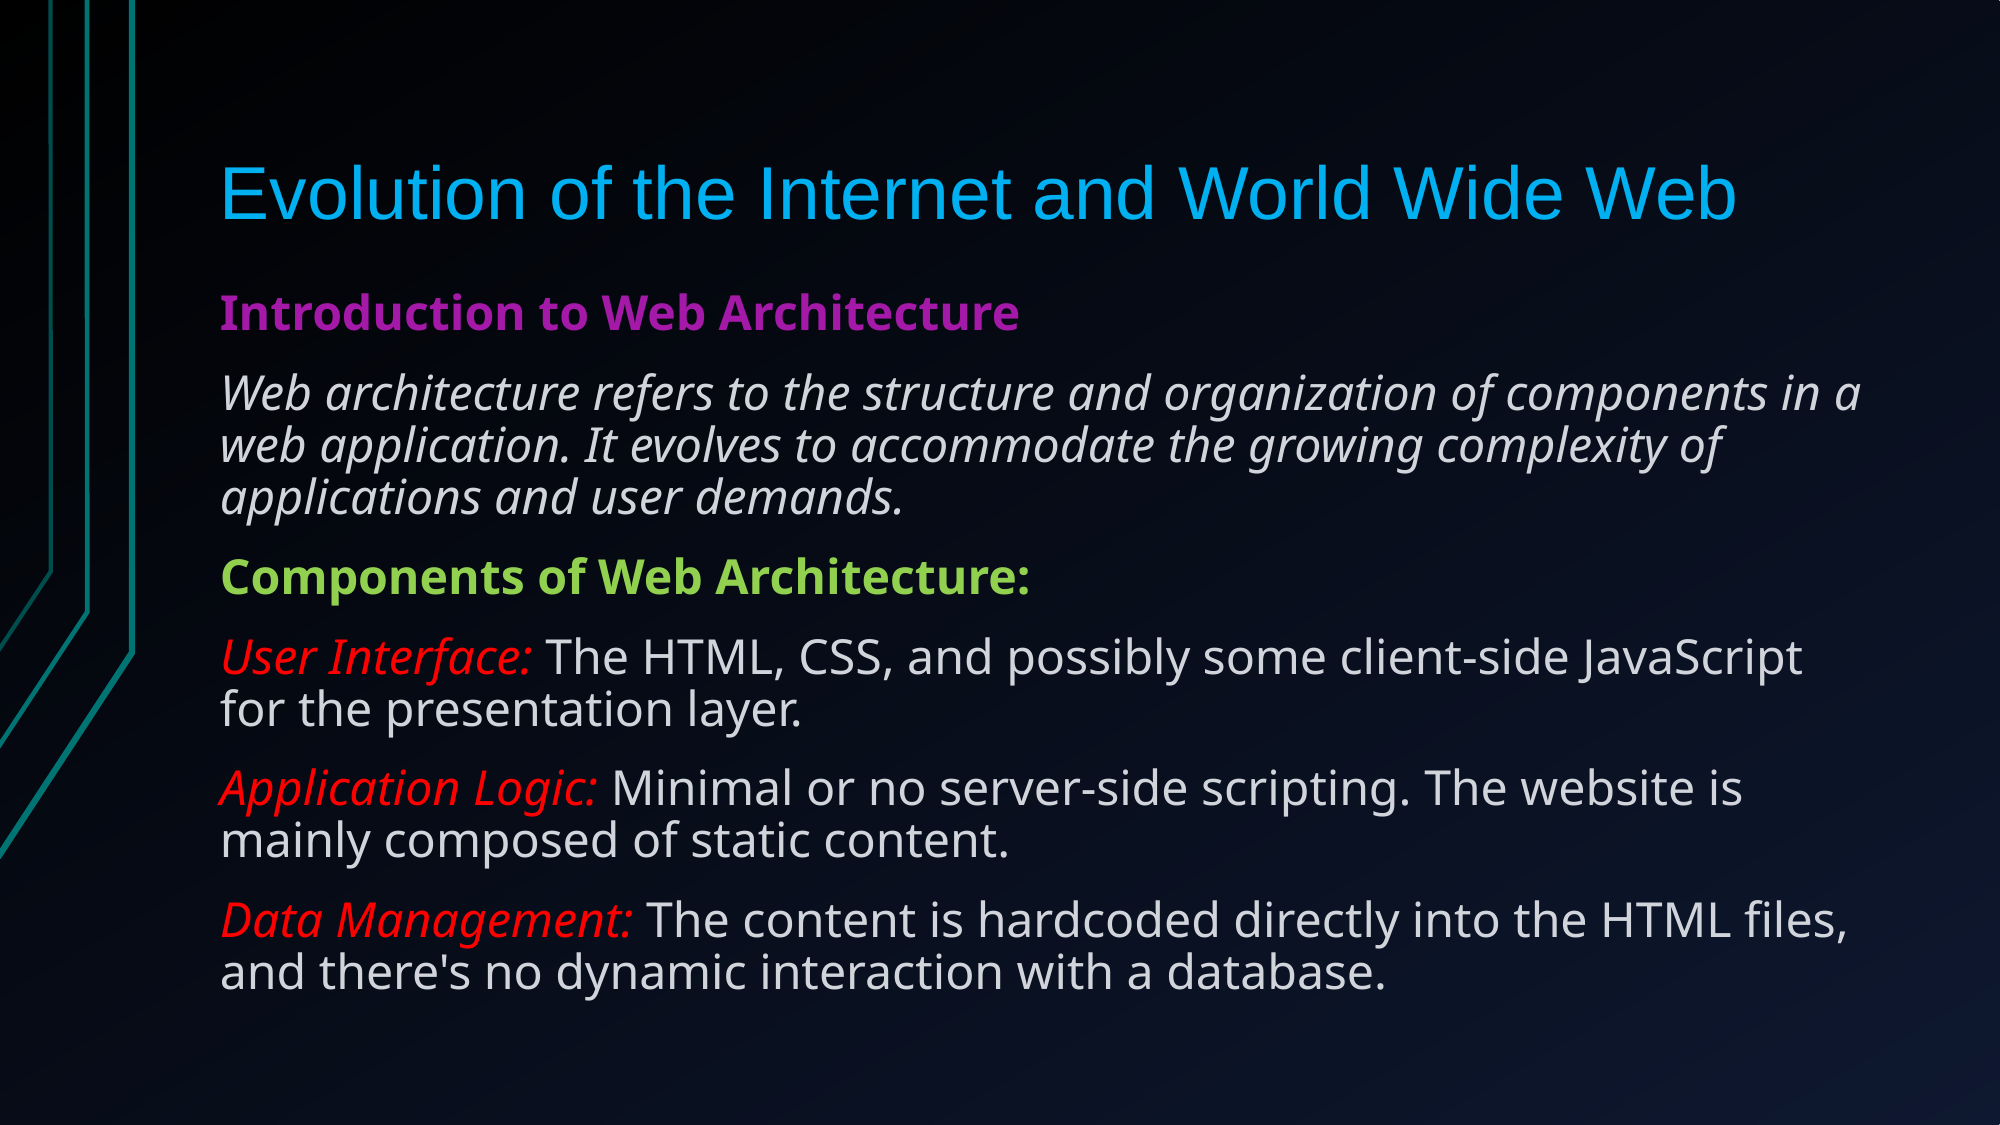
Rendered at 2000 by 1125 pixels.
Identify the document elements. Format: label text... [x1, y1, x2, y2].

list Introduction to Web Architecture Web architecture refers to the structure and organization of components in a web application. It evolves to accommodate the growing complexity of applications and user demands. Components of Web Architecture: User Interface: The HTML, CSS, and possibly some client-side JavaScript for the presentation layer. Application Logic: Minimal or no server-side scripting. The website is mainly composed of static content. Data Management: The content is hardcoded directly into the HTML files, and there's no dynamic interaction with a database. [199, 279, 1900, 1012]
title Evolution of the Internet and World Wide Web [199, 45, 1900, 246]
